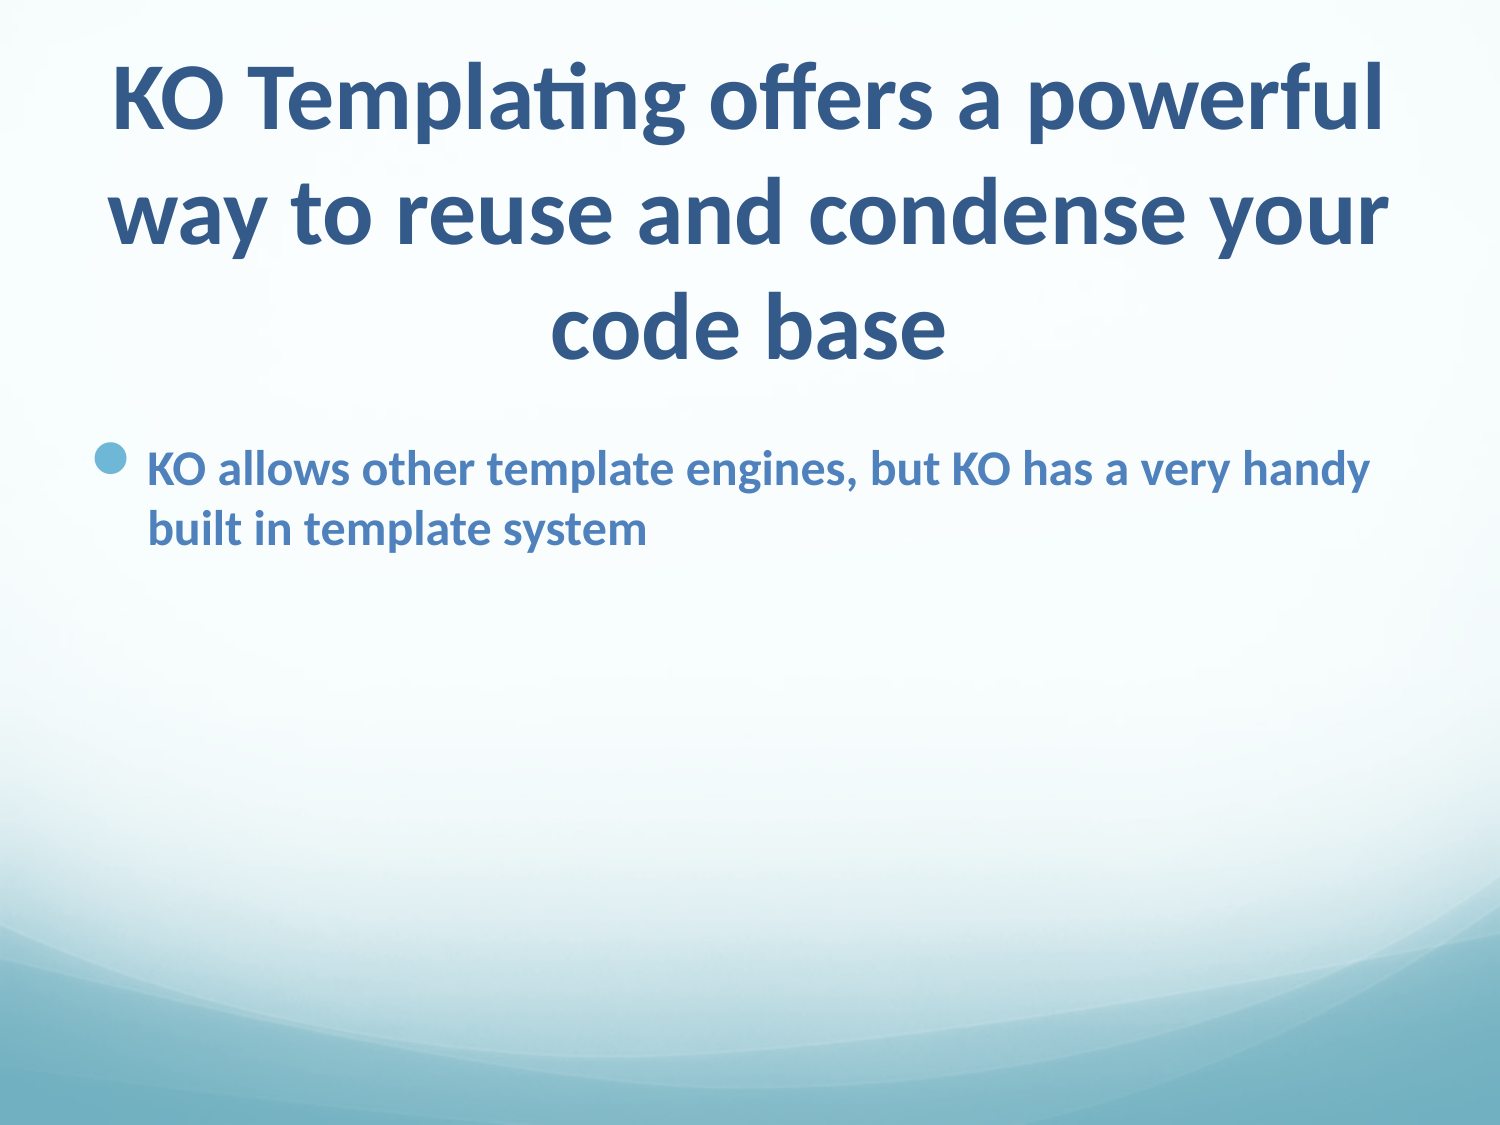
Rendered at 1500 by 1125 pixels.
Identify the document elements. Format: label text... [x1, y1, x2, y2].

list KO allows other template engines, but KO has a very handy built in template system [75, 427, 1425, 1005]
title KO Templating offers a powerful way to reuse and condense your code base [90, 0, 1410, 386]
